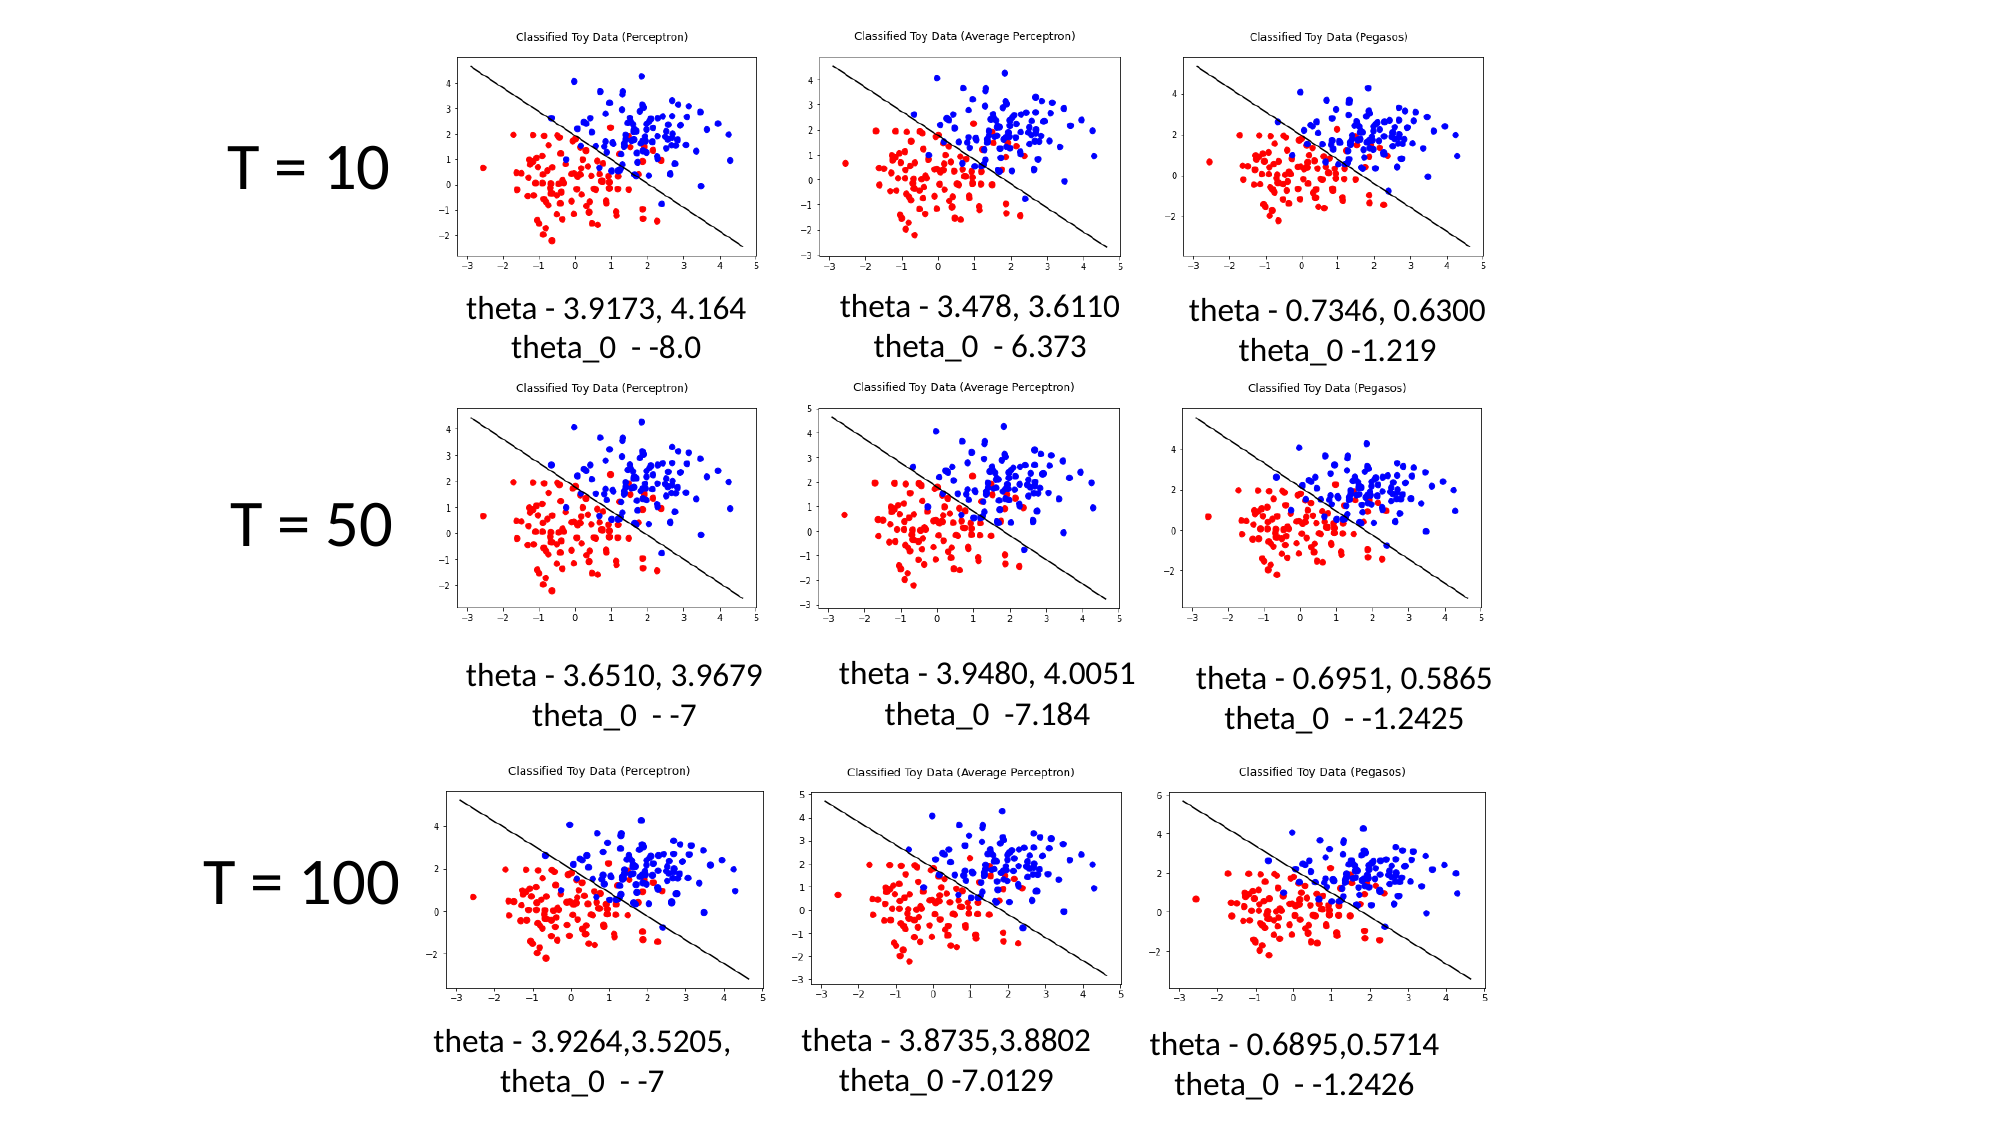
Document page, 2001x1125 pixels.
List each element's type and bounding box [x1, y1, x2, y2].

text_box [35, 759, 1493, 1106]
text_box [38, 375, 1531, 709]
text_box [35, 24, 1525, 345]
